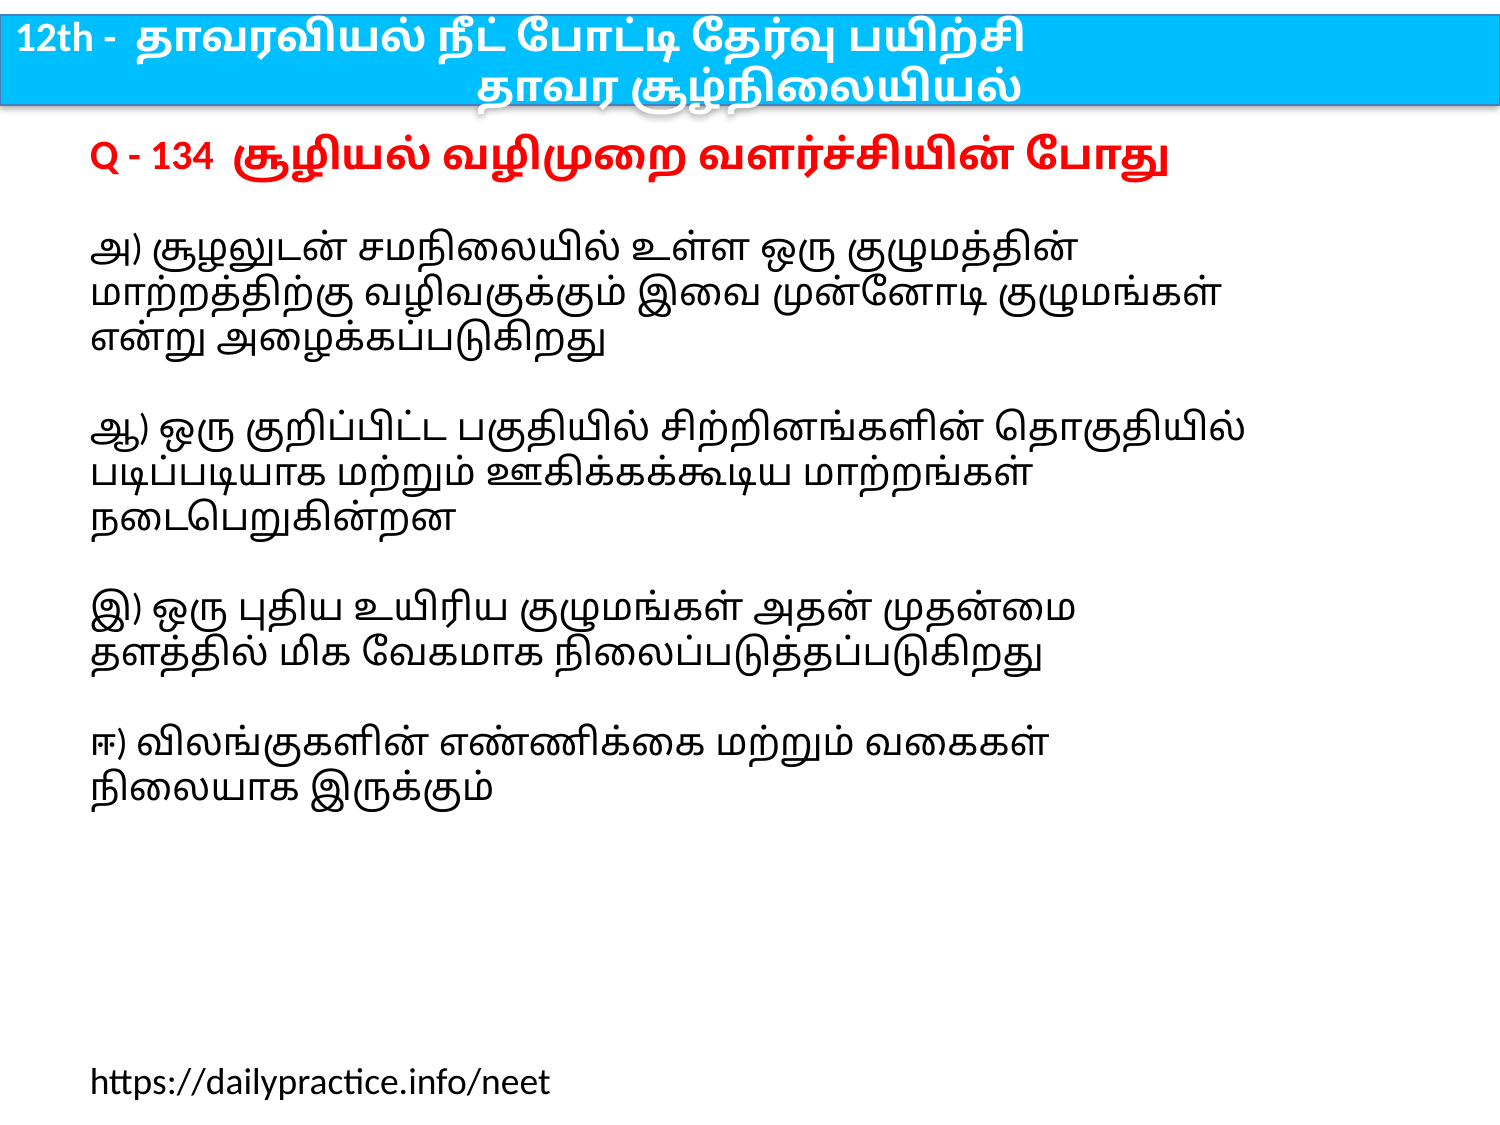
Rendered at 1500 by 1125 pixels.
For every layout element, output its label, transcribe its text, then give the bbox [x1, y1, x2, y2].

text_box Q - 134 சூழியல் வழிமுறை வளர்ச்சியின் போது அ) சூழலுடன் சமநிலையில் உள்ள ஒரு குழுமத்தின் மாற்றத்திற்கு வழிவகுக்கும் இவை முன்னோடி குழுமங்கள் என்று அழைக்கப்படுகிறது ஆ) ஒரு குறிப்பிட்ட பகுதியில் சிற்றினங்களின் தொகுதியில் படிப்படியாக மற்றும் ஊகிக்கக்கூடிய மாற்றங்கள் நடைபெறுகின்றன இ) ஒரு புதிய உயிரிய குழுமங்கள் அதன் முதன்மை தளத்தில் மிக வேகமாக நிலைப்படுத்தப்படுகிறது ஈ) விலங்குகளின் எண்ணிக்கை மற்றும் வகைகள் நிலையாக இருக்கும் [74, 75, 1275, 815]
text_box https://dailypractice.info/neet [74, 1049, 675, 1110]
text_box 12th - தாவரவியல் நீட் போட்டி தேர்வு பயிற்சி தாவர சூழ்நிலையியல் [0, 14, 1500, 106]
